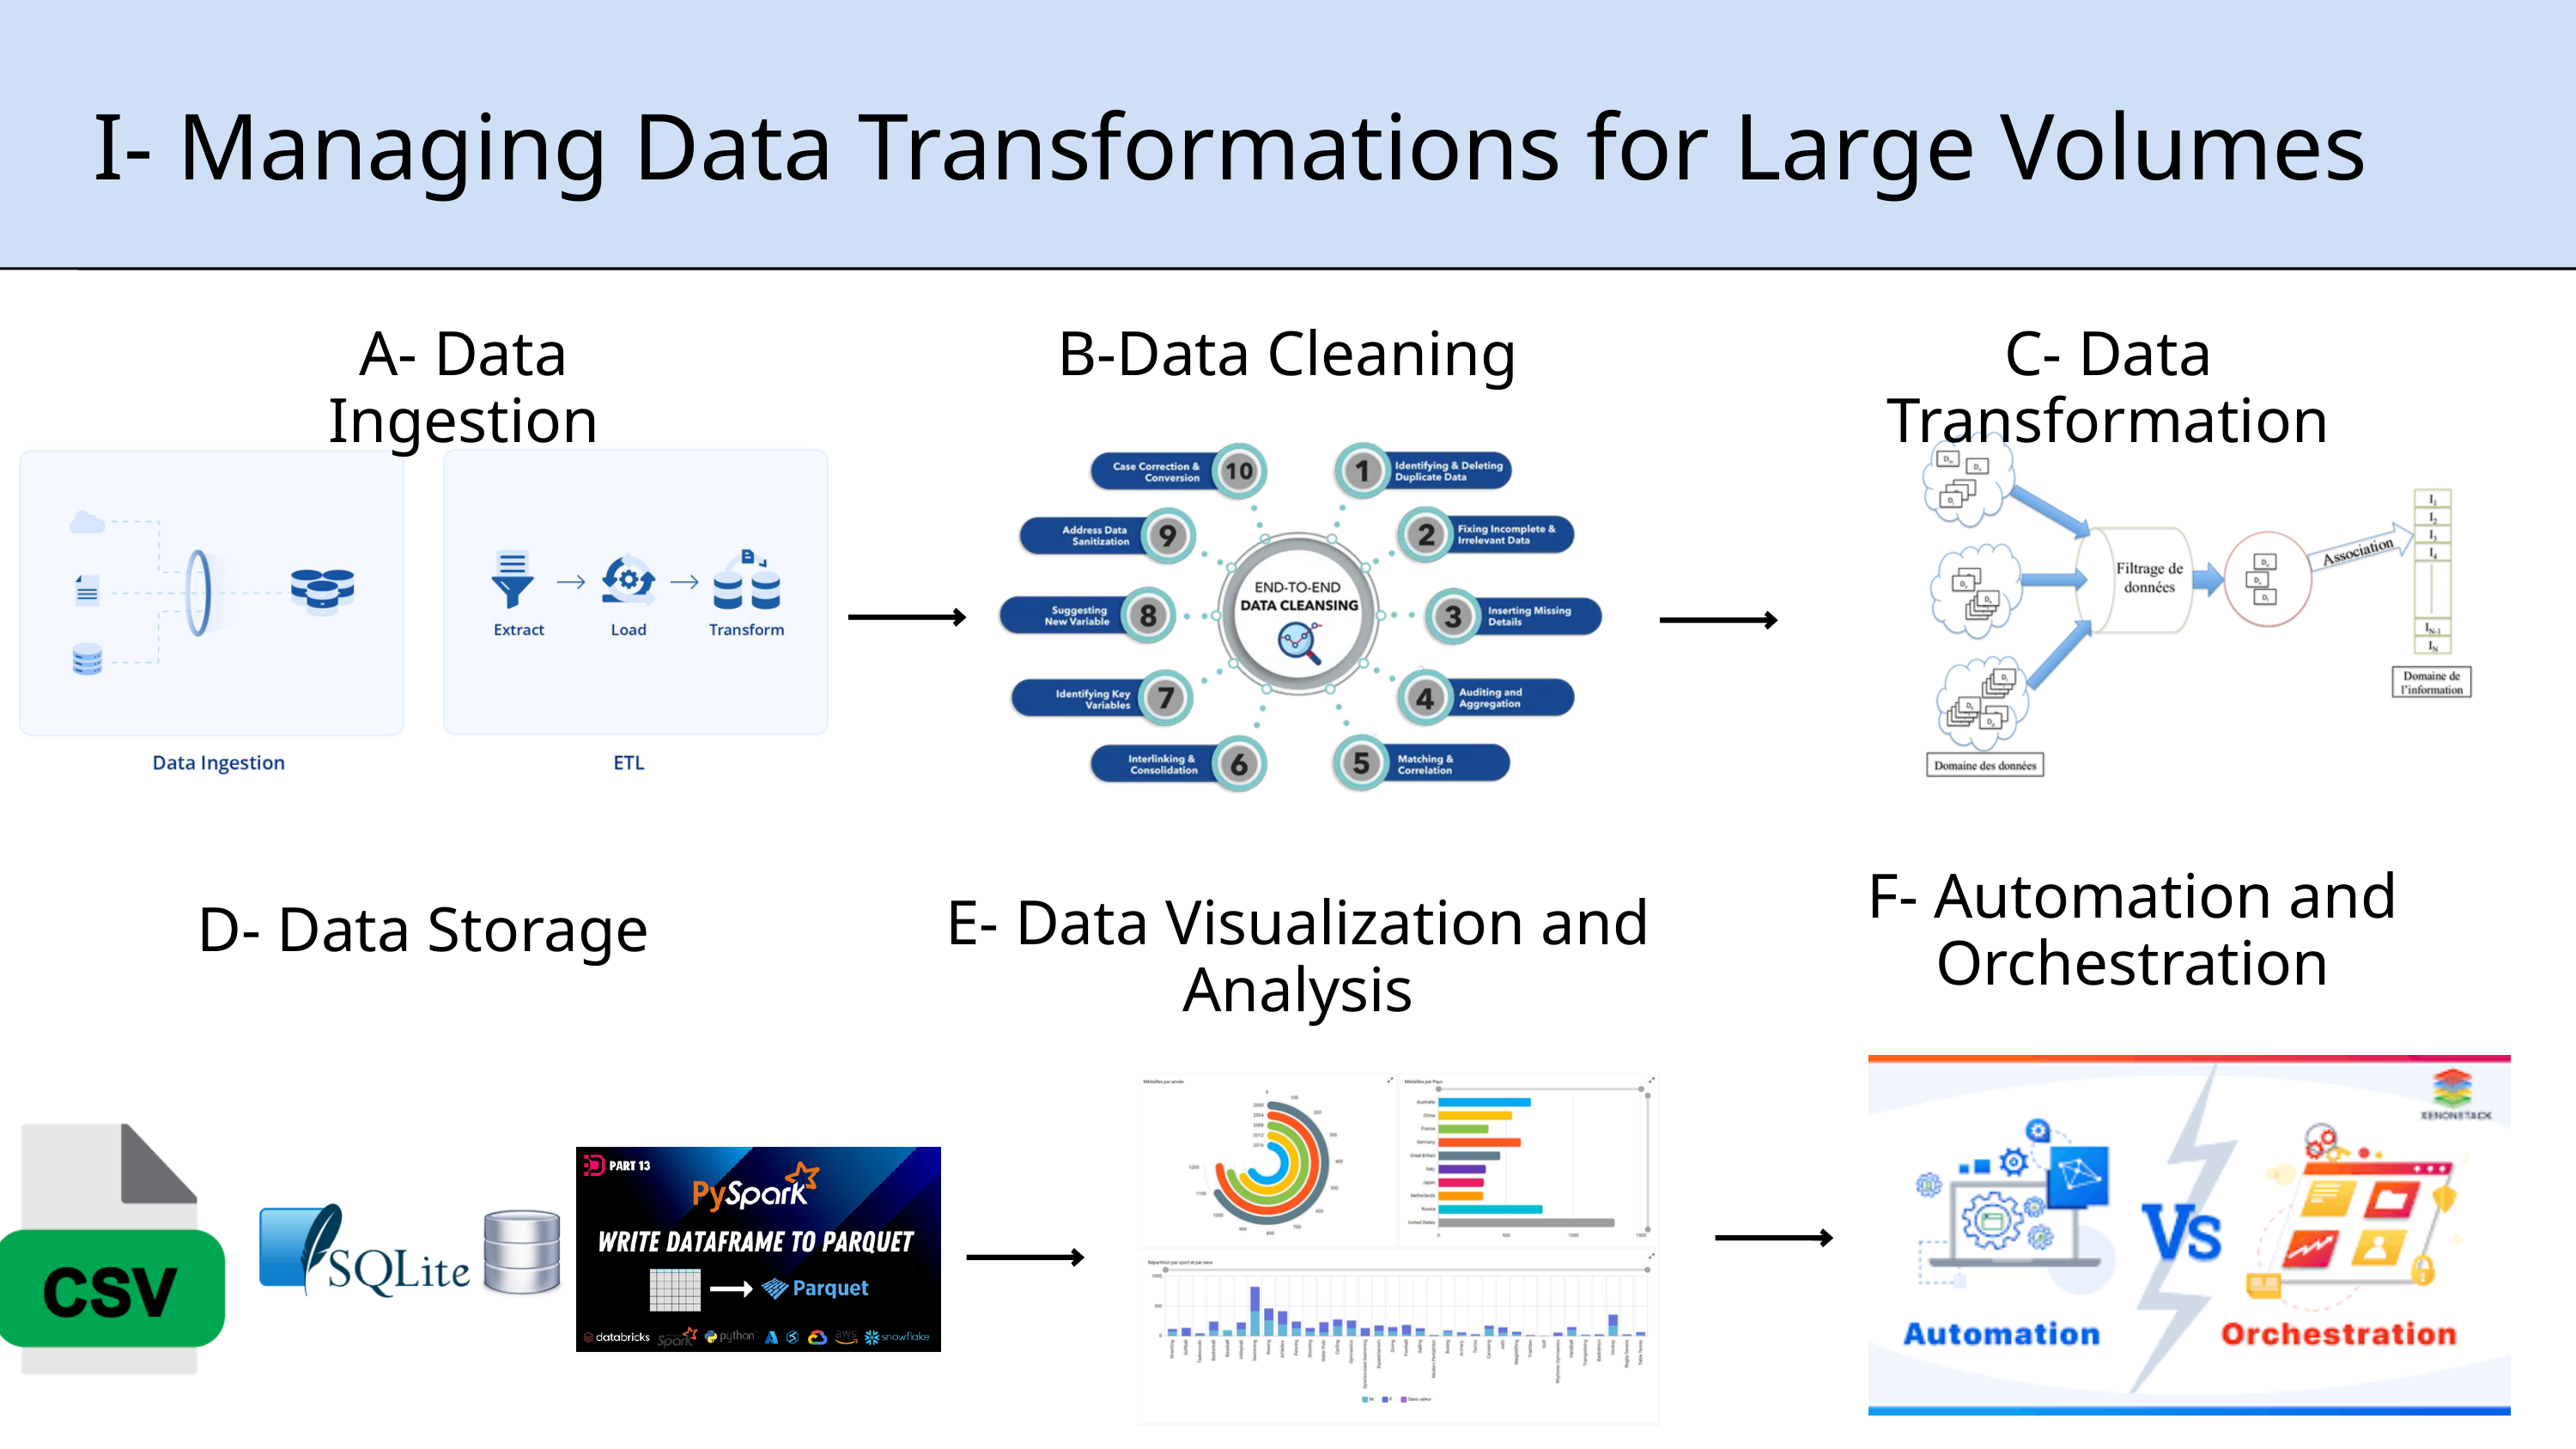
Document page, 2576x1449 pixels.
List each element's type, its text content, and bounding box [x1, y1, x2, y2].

text_box C- Data Transformation [1797, 320, 2420, 455]
text_box [1920, 430, 2475, 780]
text_box F- Automation and Orchestration [1715, 863, 2551, 998]
text_box B-Data Cleaning [706, 320, 1797, 388]
text_box I- Managing Data Transformations for Large Volumes [30, 81, 2432, 198]
text_box [1137, 1073, 1661, 1426]
text_box [1715, 1231, 1834, 1245]
text_box [242, 1143, 577, 1366]
text_box [1868, 1055, 2511, 1416]
text_box D- Data Storage [0, 896, 853, 965]
text_box [991, 430, 1606, 805]
text_box [0, 1110, 249, 1389]
text_box A- Data Ingestion [236, 320, 692, 455]
text_box [0, 0, 2576, 268]
text_box E- Data Visualization and Analysis [853, 889, 1744, 1024]
text_box [848, 610, 967, 624]
text_box [576, 1147, 941, 1352]
text_box [0, 414, 848, 821]
